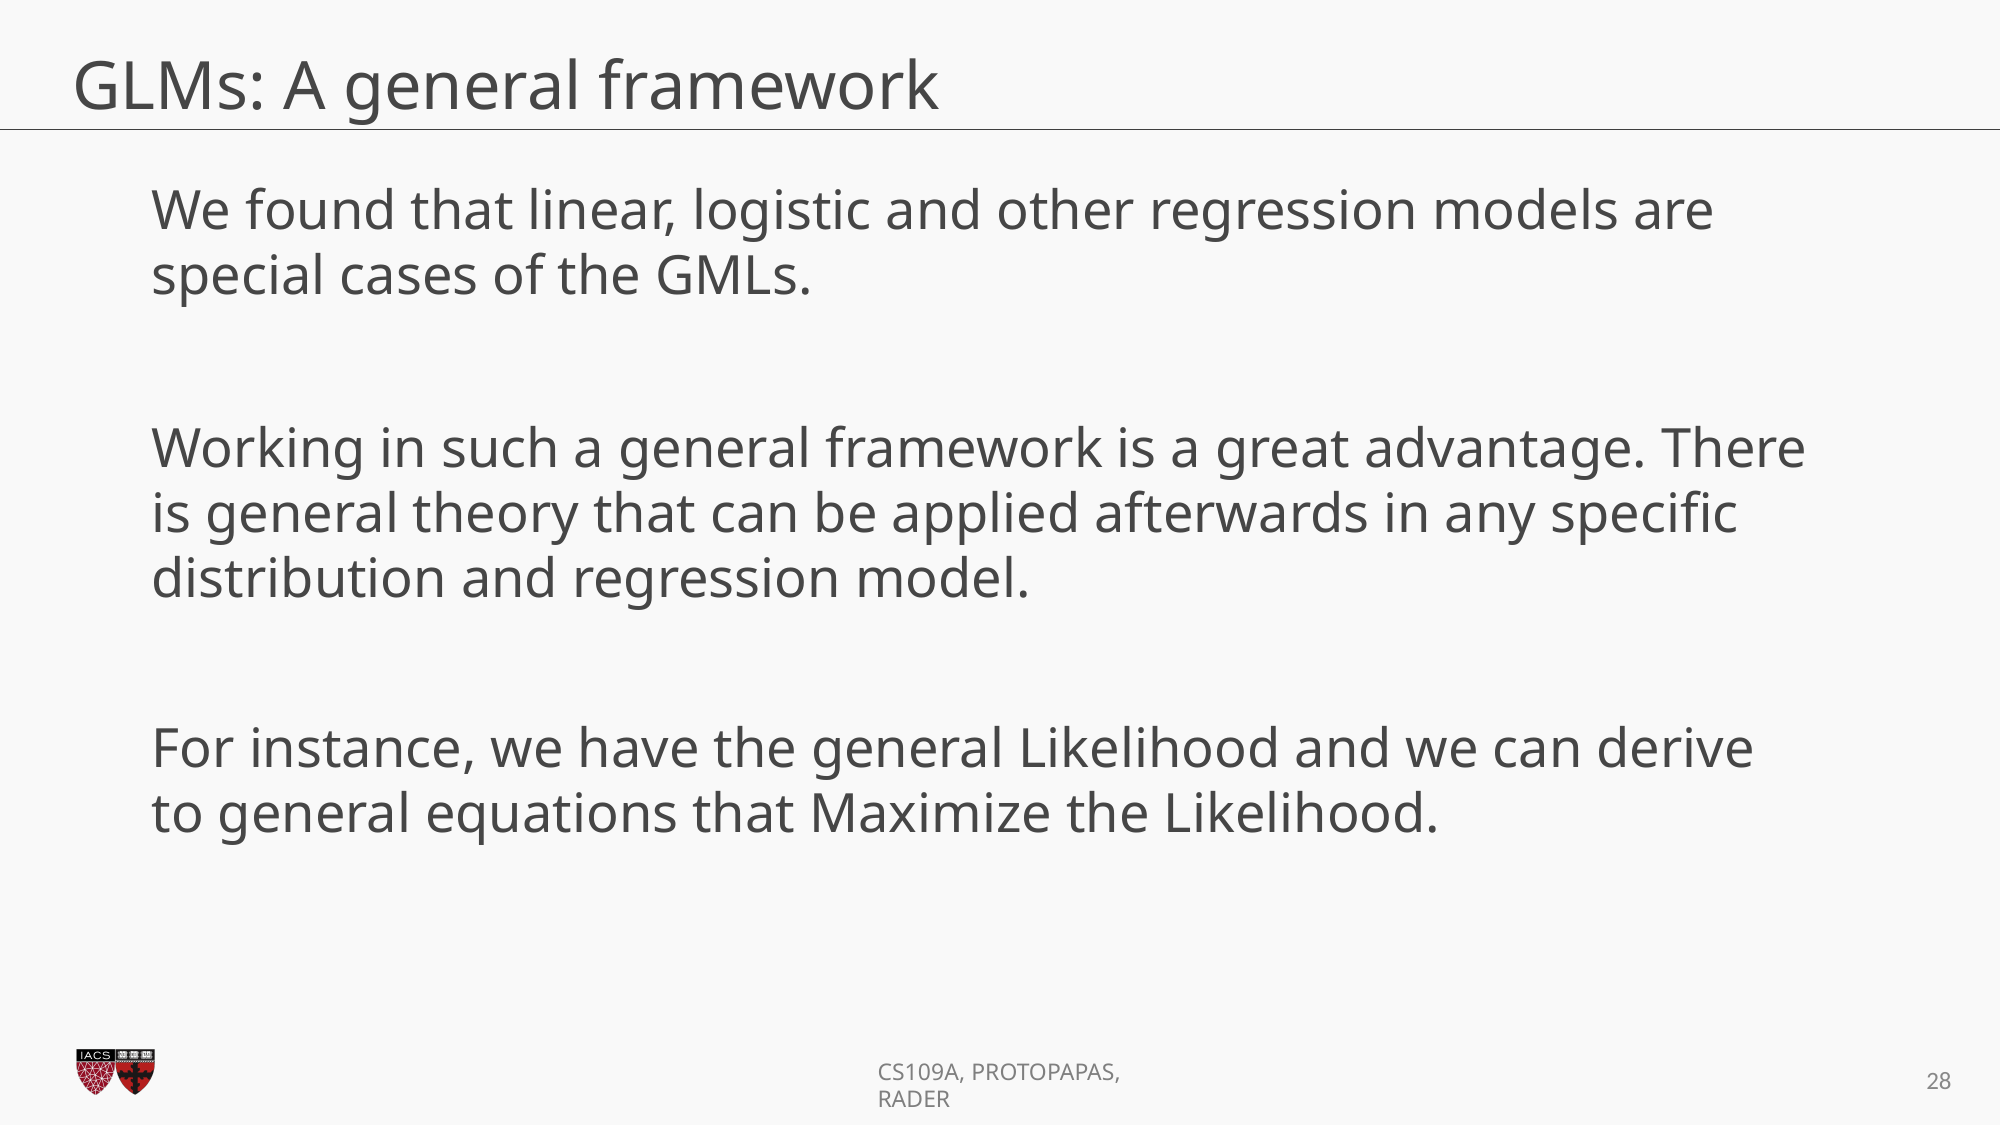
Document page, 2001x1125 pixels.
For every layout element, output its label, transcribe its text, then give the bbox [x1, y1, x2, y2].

list For instance, we have the general Likelihood and we can derive to general equations that Maximize the Likelihood. [136, 705, 1831, 949]
slide_number ‹#› [1500, 1050, 1967, 1110]
list We found that linear, logistic and other regression models are special cases of the GMLs. [136, 168, 1831, 348]
picture [75, 1049, 155, 1095]
title GLMs: A general framework [57, 35, 1943, 162]
list Working in such a general framework is a great advantage. There is general theory that can be applied afterwards in any specific distribution and regression model. [136, 405, 1831, 649]
